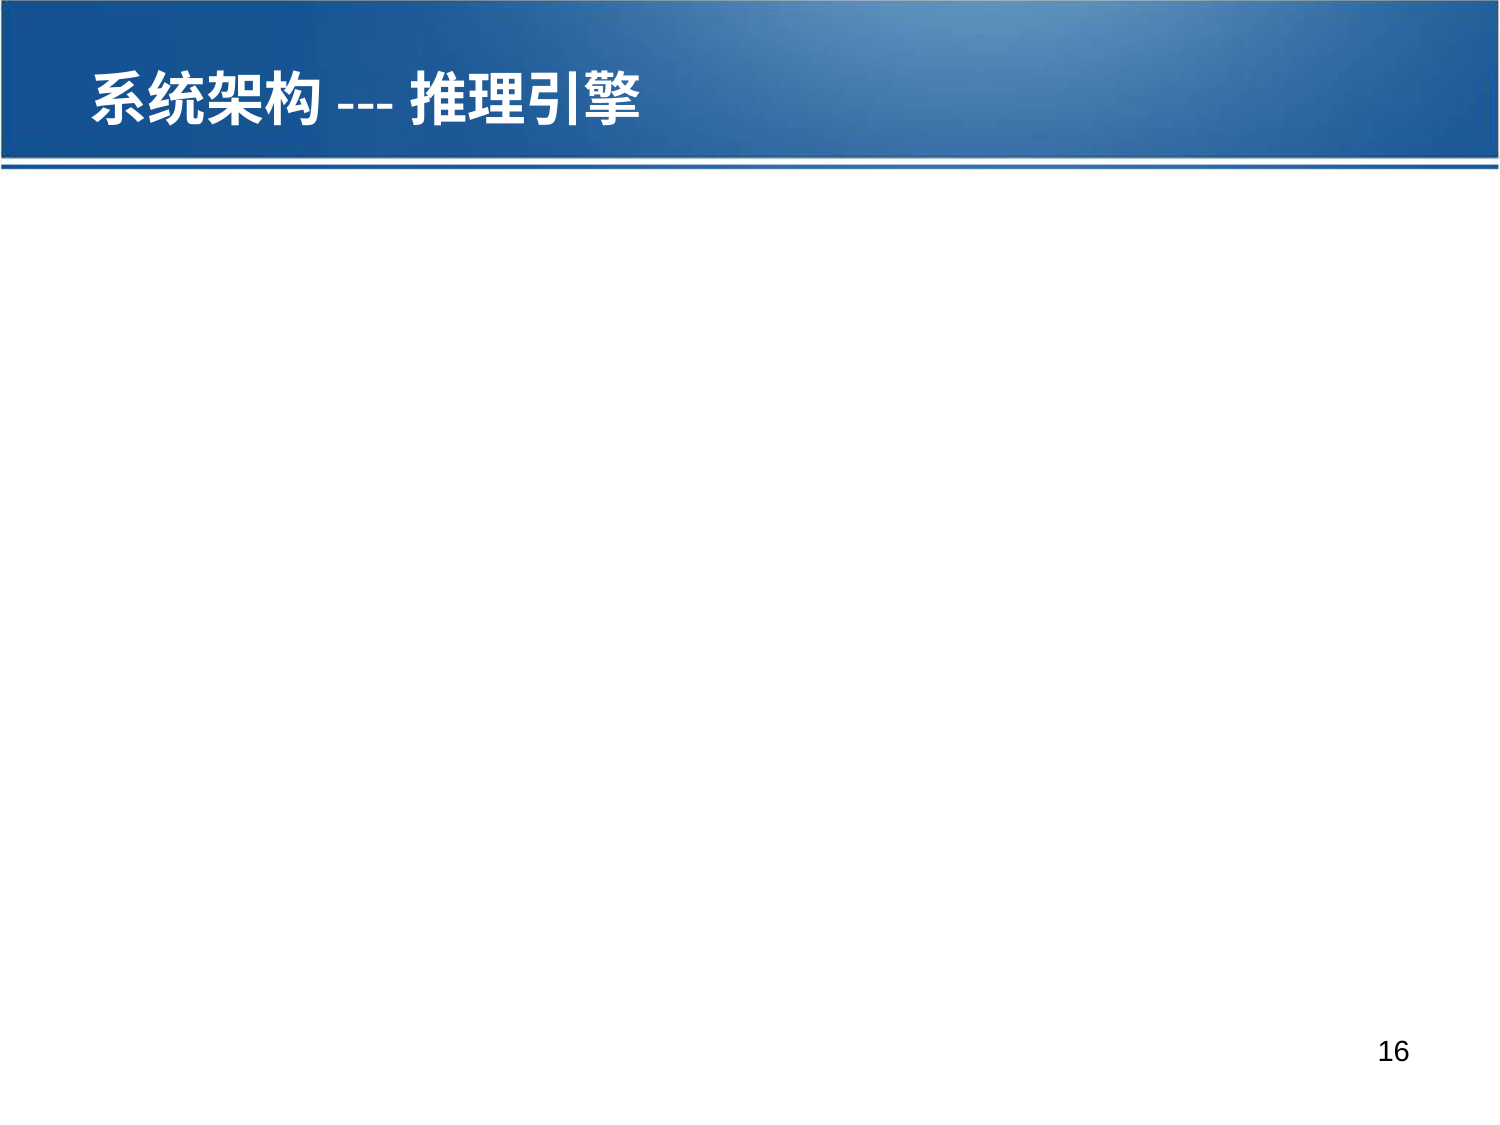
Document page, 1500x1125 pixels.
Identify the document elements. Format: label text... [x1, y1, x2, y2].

slide_number 16 [1074, 1024, 1426, 1103]
text_box 系统架构---推理引擎 [74, 54, 1425, 151]
picture [0, 0, 1500, 1125]
